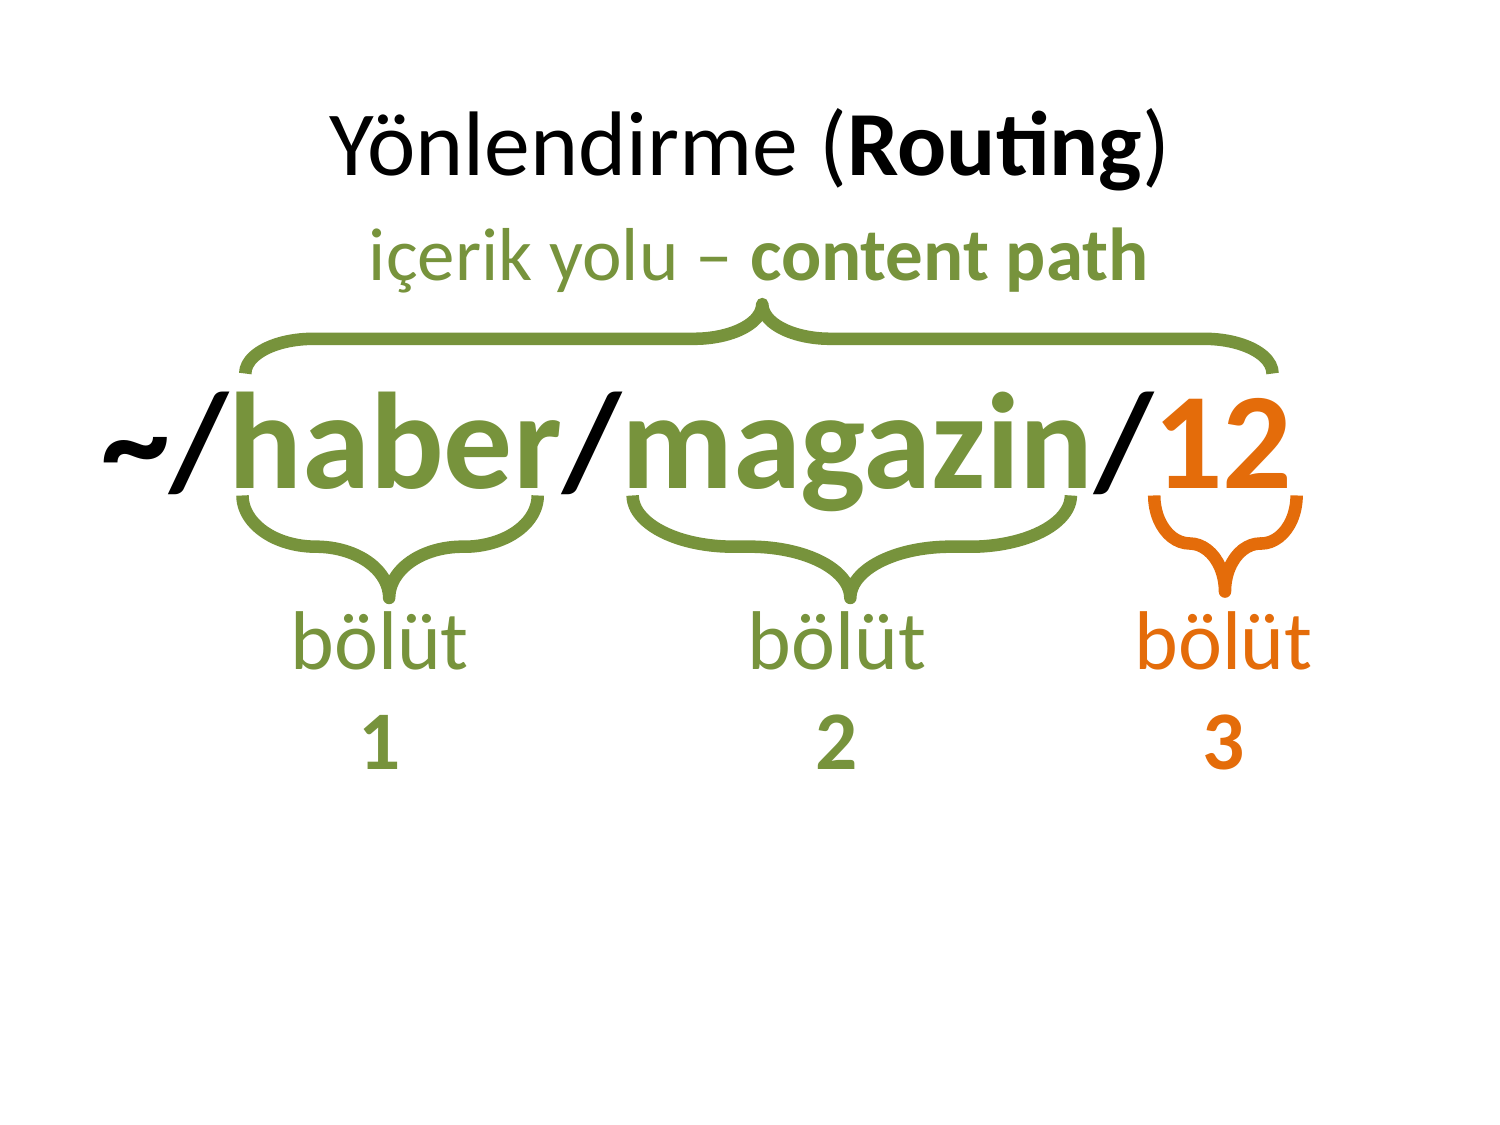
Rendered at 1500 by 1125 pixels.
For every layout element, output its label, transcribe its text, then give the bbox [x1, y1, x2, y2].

text_box bölüt 1 [178, 578, 581, 794]
text_box [1153, 495, 1298, 578]
title Yönlendirme (Routing) [75, 45, 1425, 233]
text_box [241, 495, 539, 599]
text_box [244, 303, 1274, 374]
text_box bölüt 2 [625, 578, 1049, 794]
text_box bölüt 3 [1049, 578, 1500, 794]
text_box ~/haber/magazin/12 [35, 343, 1358, 521]
text_box [631, 495, 1072, 578]
text_box içerik yolu – content path [259, 197, 1259, 303]
